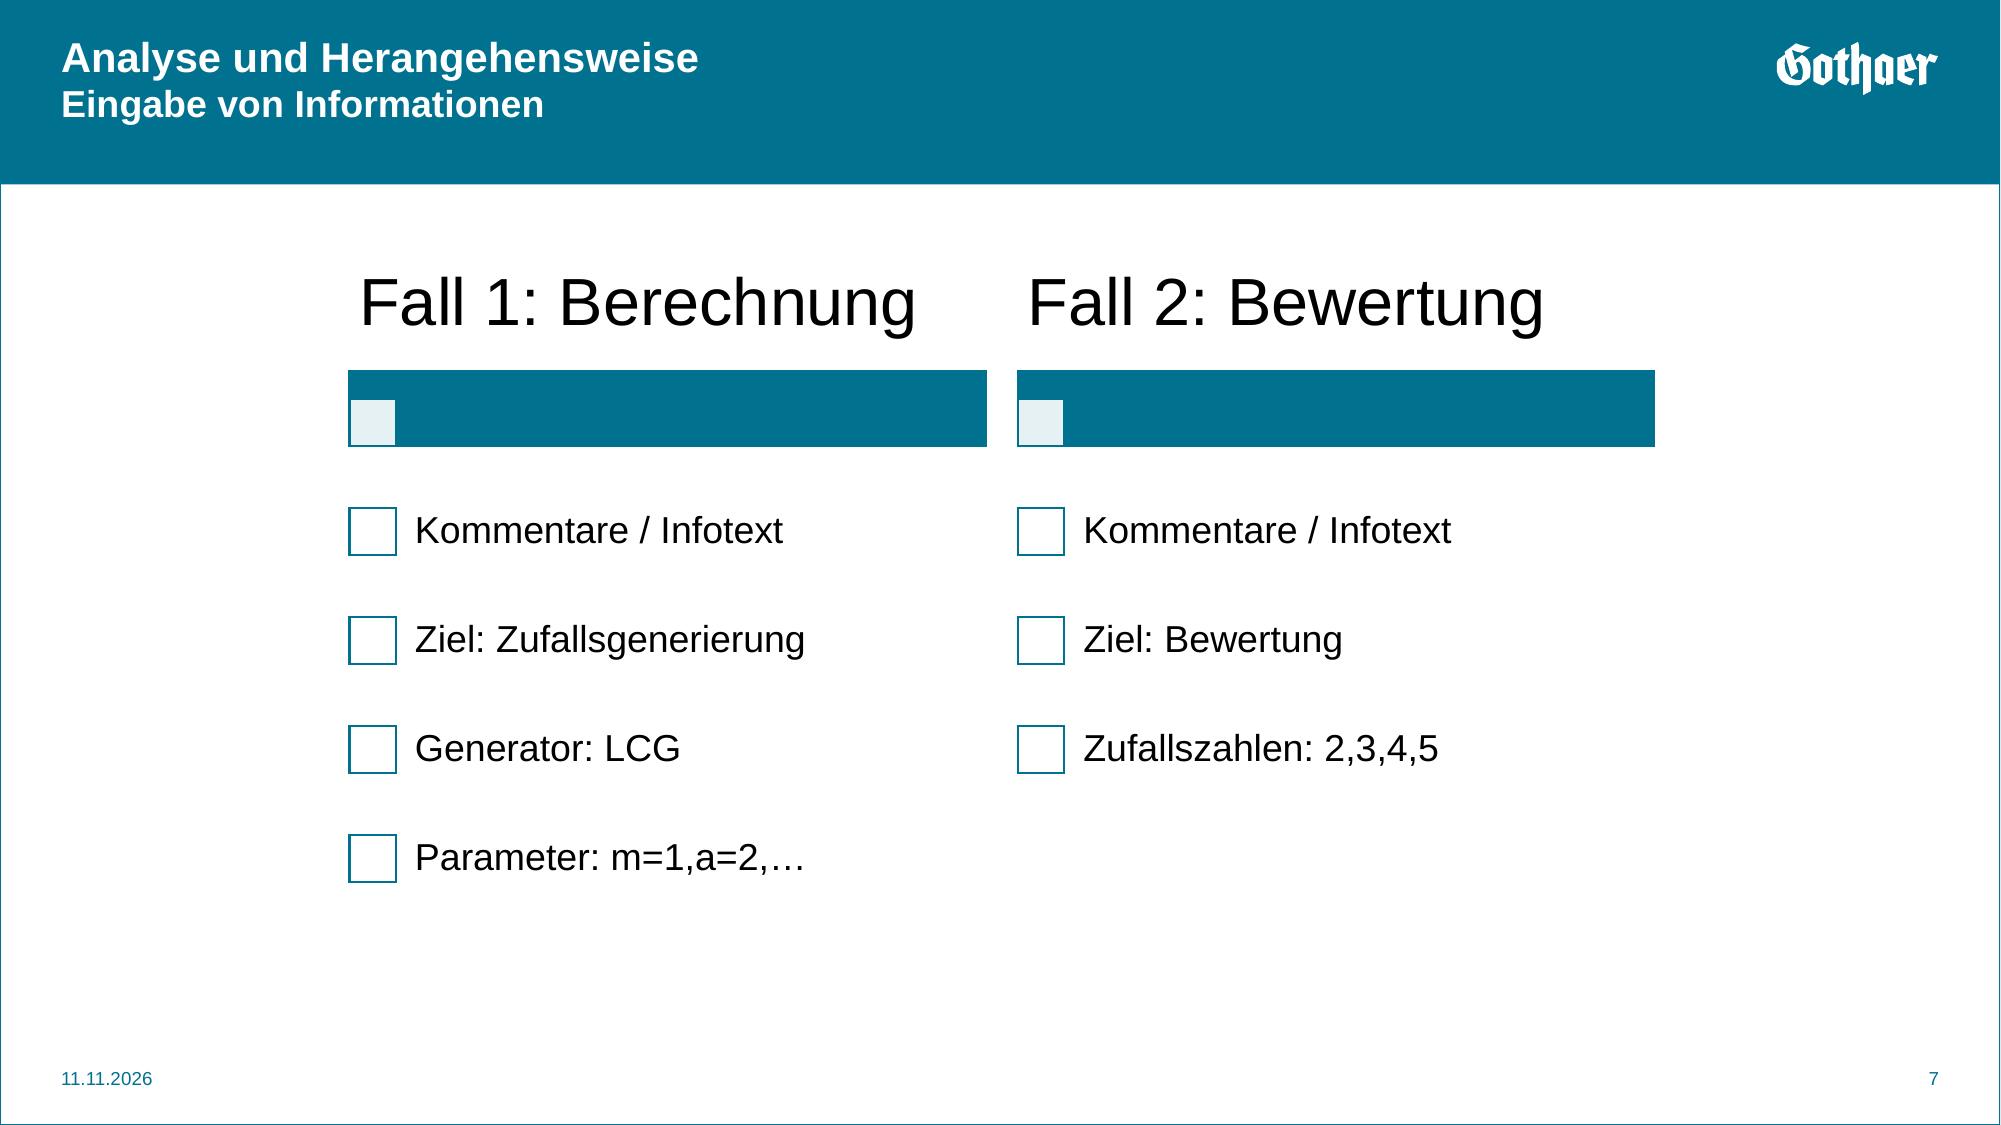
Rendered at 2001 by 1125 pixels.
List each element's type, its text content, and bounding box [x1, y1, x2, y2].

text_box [64, 236, 1939, 914]
slide_number 7 [1814, 1066, 1940, 1090]
title Analyse und Herangehensweise Eingabe von Informationen [60, 30, 1715, 127]
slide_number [60, 1066, 161, 1090]
